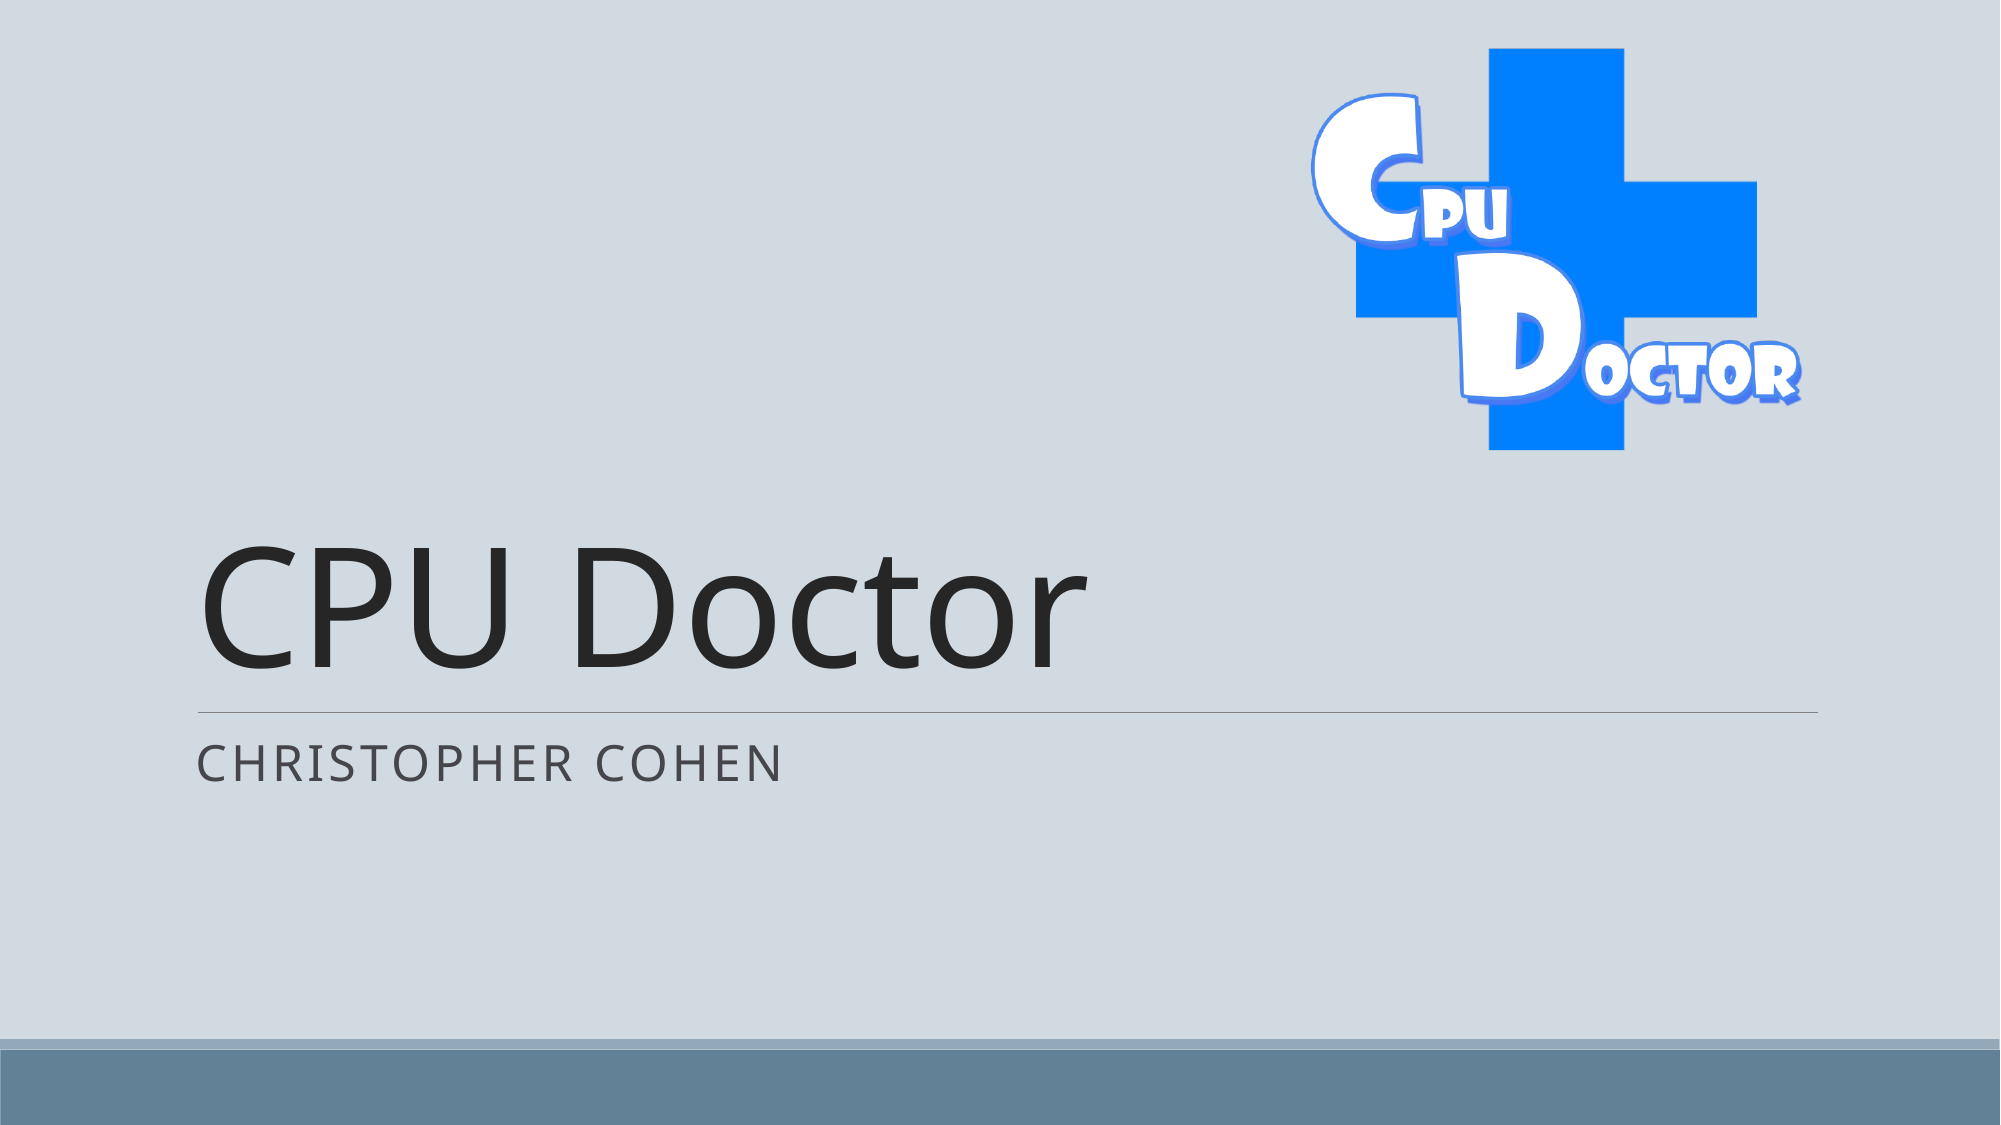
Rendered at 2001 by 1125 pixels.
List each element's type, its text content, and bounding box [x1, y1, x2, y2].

title CPU Doctor [180, 124, 1830, 710]
picture [1112, 0, 2000, 500]
subtitle Christopher Cohen [180, 730, 1831, 919]
